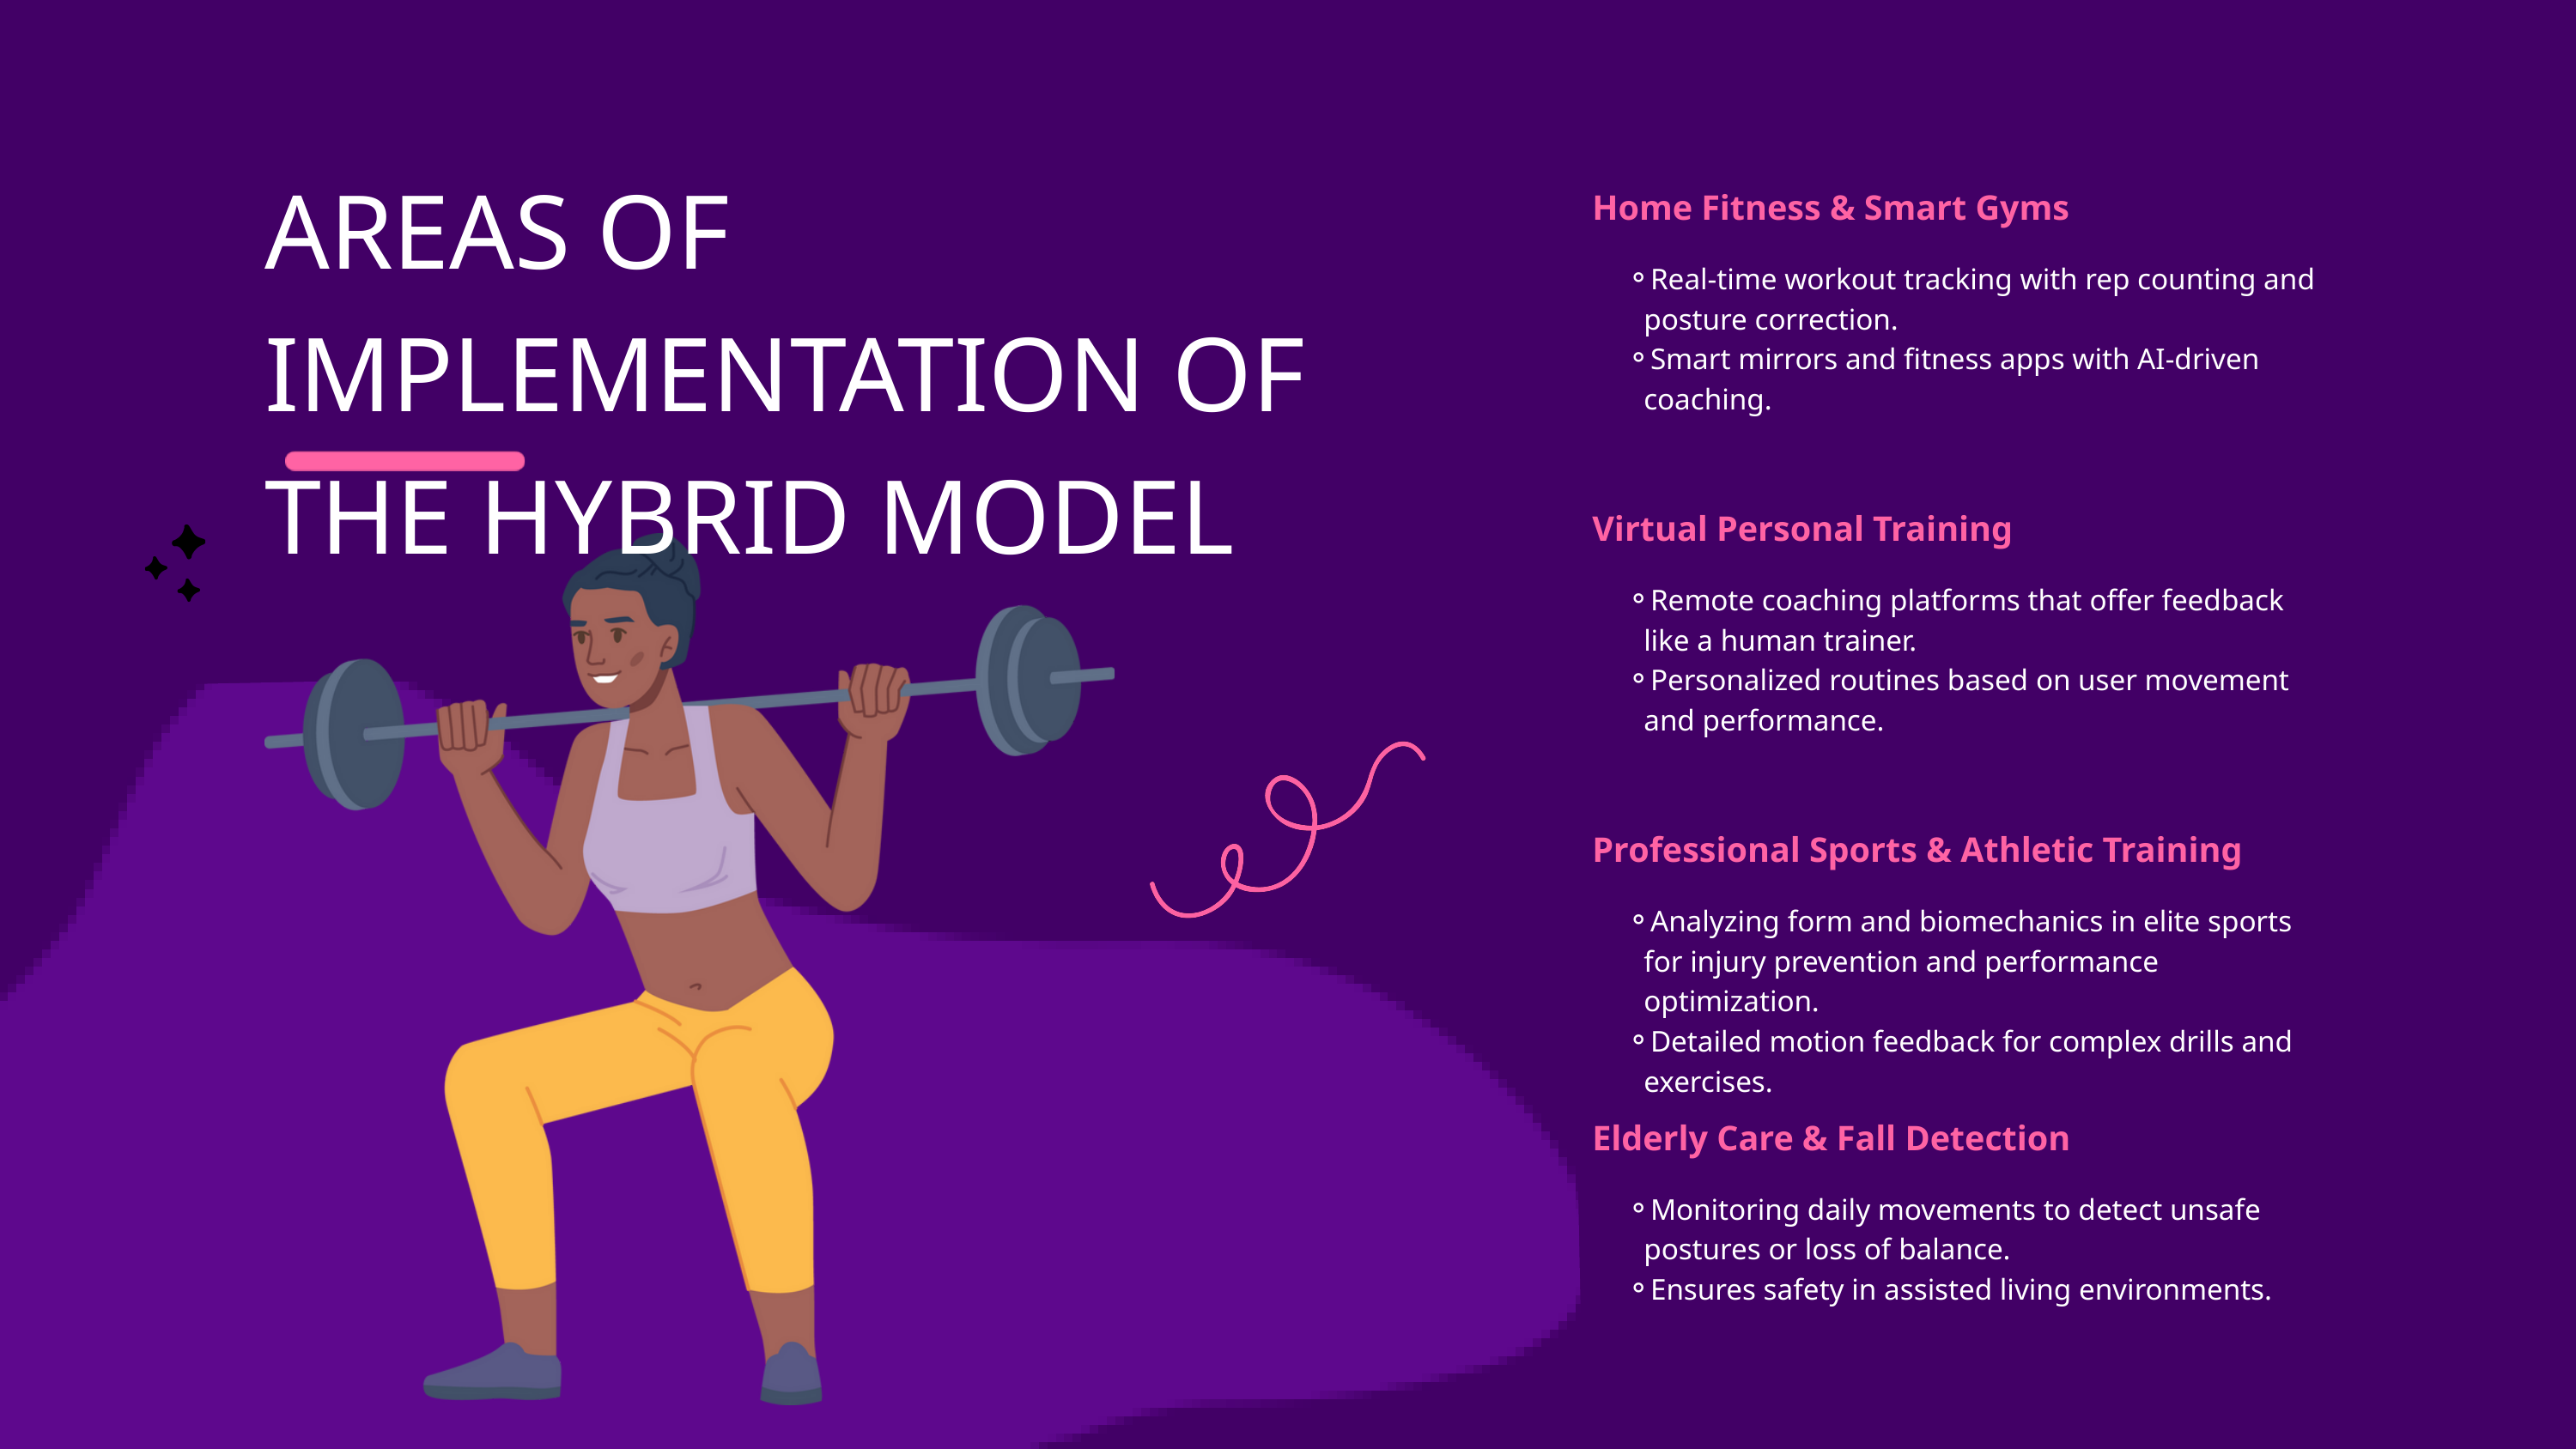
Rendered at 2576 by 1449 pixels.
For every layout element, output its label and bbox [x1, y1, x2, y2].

text_box [285, 446, 526, 471]
text_box [264, 158, 1492, 440]
text_box [0, 656, 1583, 1449]
text_box [1592, 1188, 2321, 1343]
text_box [1592, 183, 2107, 230]
text_box [144, 524, 206, 603]
text_box [1592, 258, 2321, 452]
text_box [1592, 825, 2266, 872]
text_box [1592, 579, 2321, 773]
text_box [1592, 900, 2321, 1133]
text_box [1592, 1113, 2185, 1161]
text_box [1592, 504, 2085, 551]
text_box [264, 532, 1115, 1405]
text_box [1149, 737, 1427, 924]
